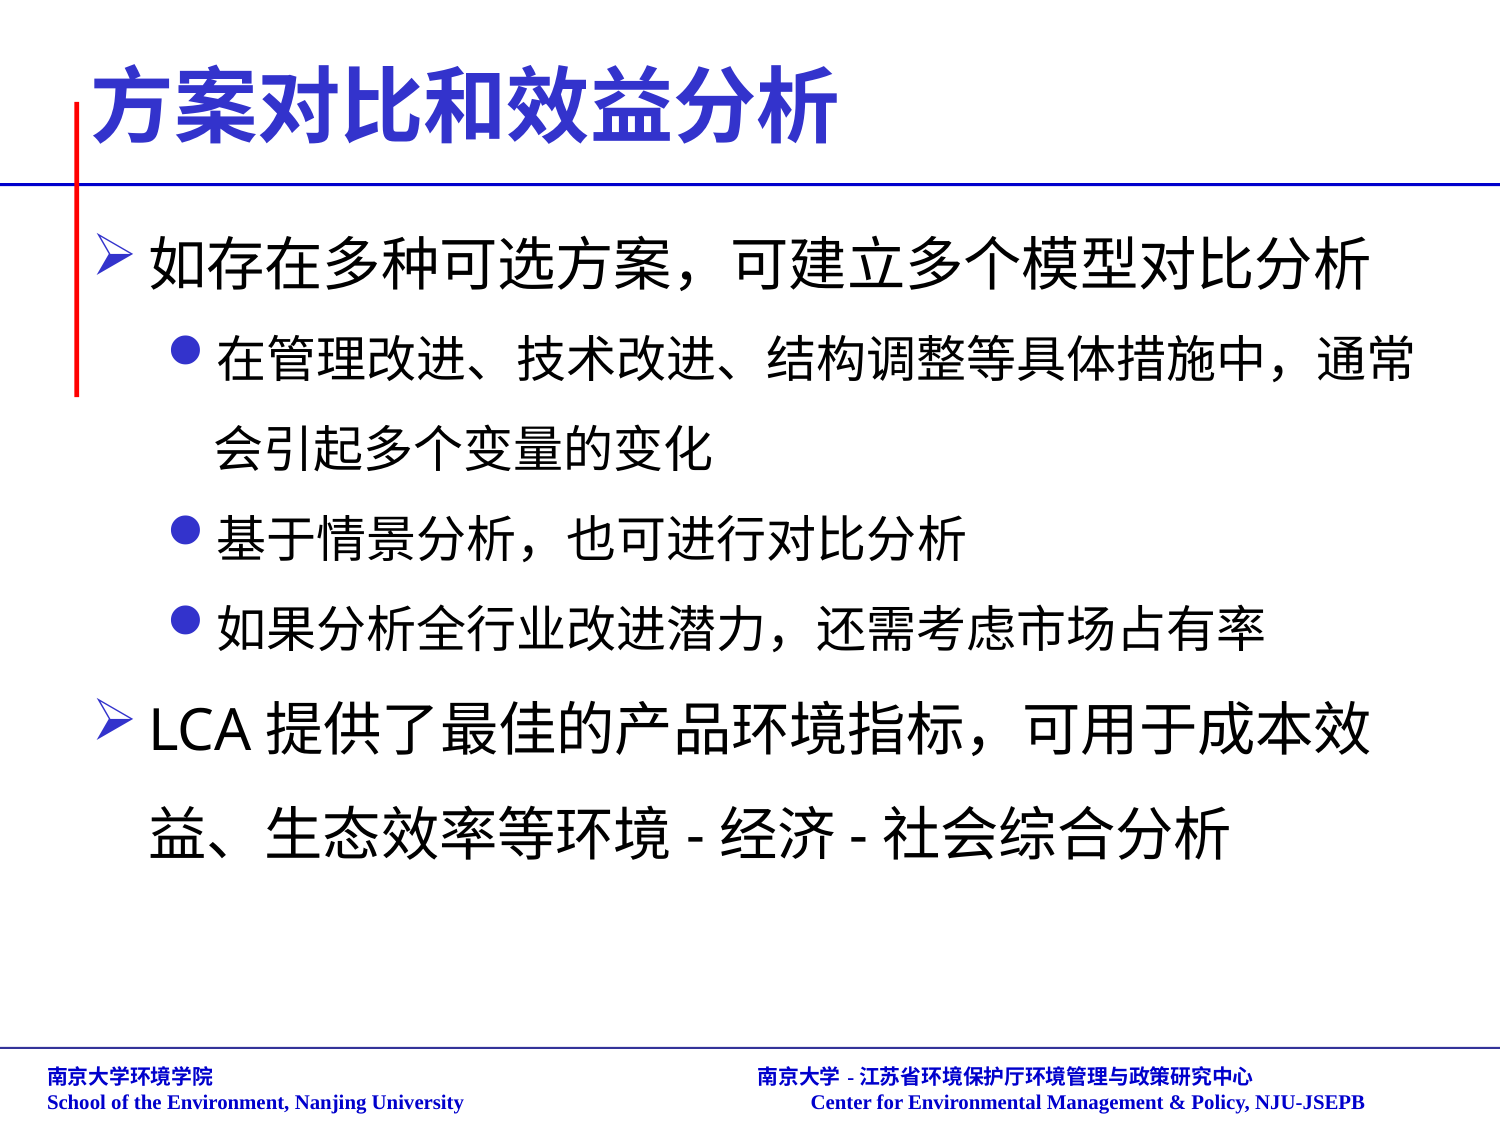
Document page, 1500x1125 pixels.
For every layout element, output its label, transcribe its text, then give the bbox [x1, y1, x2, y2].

list 如存在多种可选方案，可建立多个模型对比分析 在管理改进、技术改进、结构调整等具体措施中，通常会引起多个变量的变化 基于情景分析，也可进行对比分析 如果分析全行业改进潜力，还需考虑市场占有率 LCA提供了最佳的产品环境指标，可用于成本效益、生态效率等环境-经济-社会综合分析 [76, 184, 1436, 1042]
title 方案对比和效益分析 [75, 45, 1424, 161]
